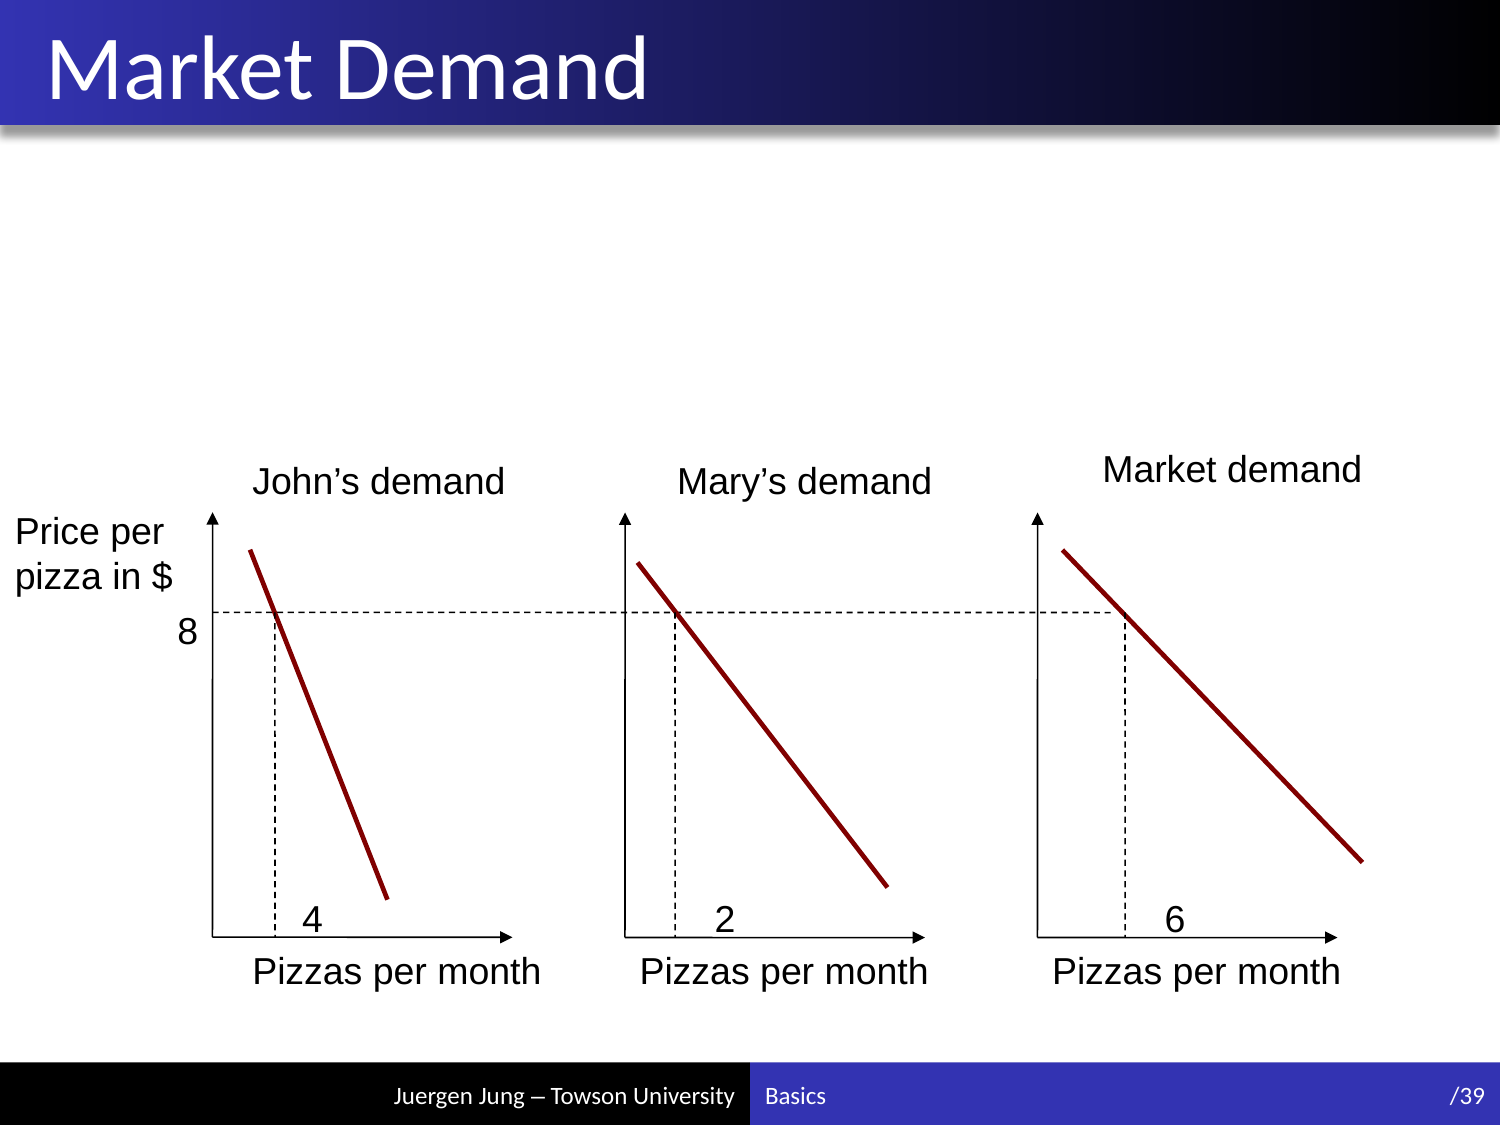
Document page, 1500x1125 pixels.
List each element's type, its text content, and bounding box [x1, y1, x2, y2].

text_box Mary’s demand [662, 449, 950, 510]
text_box Pizzas per month [1037, 939, 1425, 1000]
title Market Demand [0, 0, 1463, 125]
text_box Market demand [1087, 437, 1388, 498]
text_box [206, 512, 219, 599]
text_box 4 [287, 887, 363, 948]
slide_number /39 [1325, 1065, 1500, 1125]
text_box 6 [1149, 887, 1238, 948]
text_box 8 [162, 599, 250, 660]
text_box [363, 931, 513, 939]
footer Basics [750, 1065, 1325, 1125]
text_box [618, 512, 632, 937]
text_box [763, 931, 925, 939]
text_box [1238, 931, 1338, 939]
text_box John’s demand [237, 449, 563, 510]
text_box 2 [699, 887, 763, 948]
text_box Pizzas per month [624, 939, 1013, 1000]
text_box [1031, 512, 1044, 938]
text_box Pizzas per month [237, 939, 624, 1000]
text_box Price per pizza in $ [0, 499, 200, 605]
